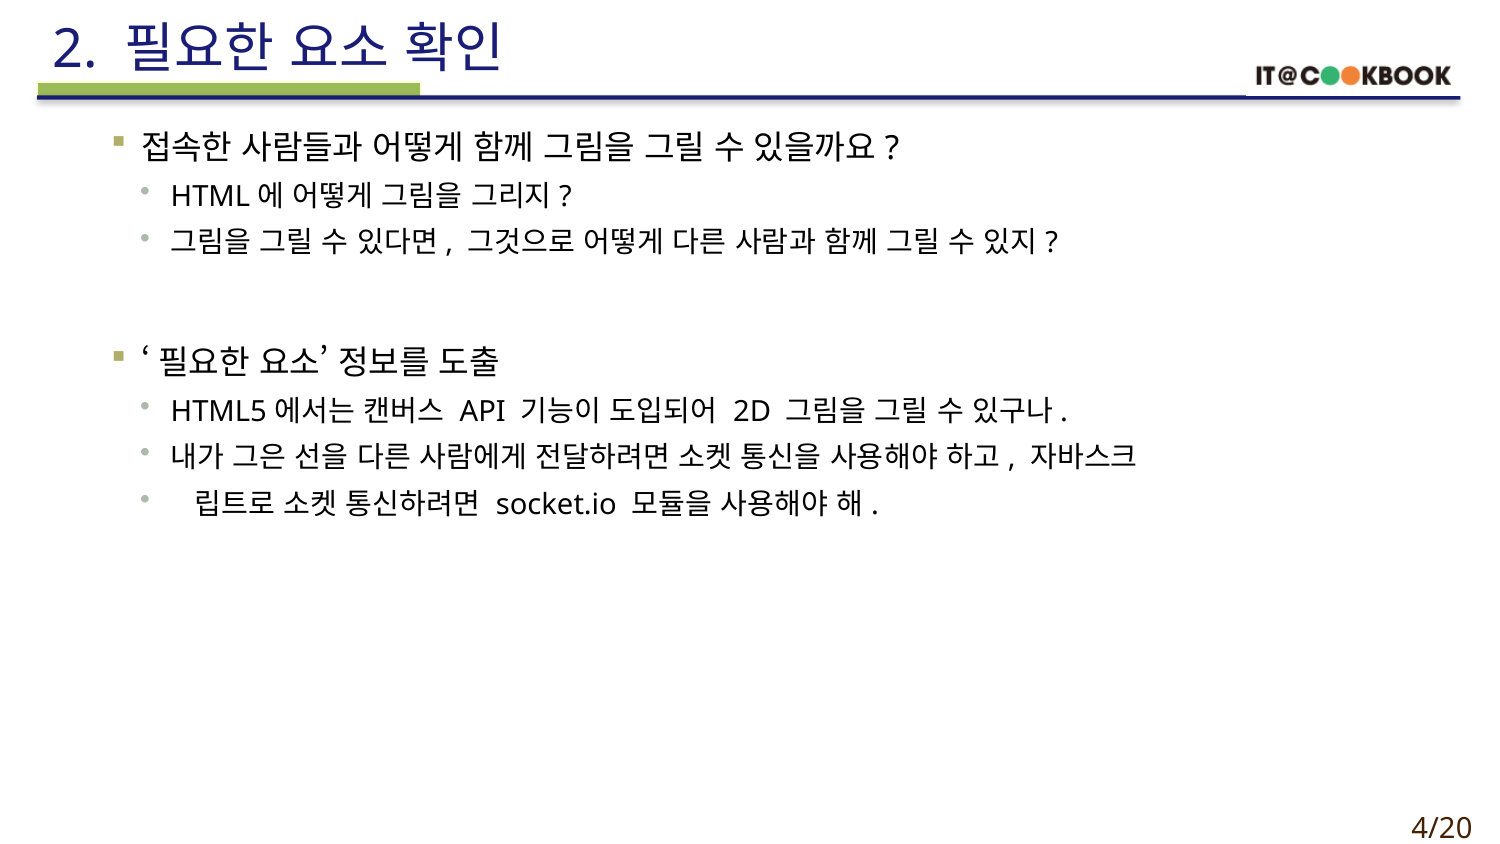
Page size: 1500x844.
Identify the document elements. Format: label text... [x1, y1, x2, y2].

picture [1246, 57, 1463, 96]
title 2. 필요한 요소 확인 [37, 10, 1278, 82]
list 접속한 사람들과 어떻게 함께 그림을 그릴 수 있을까요? HTML에 어떻게 그림을 그리지? 그림을 그릴 수 있다면, 그것으로 어떻게 다른 사람과 함께 그릴 수 있지? ‘필요한 요소’ 정보를 도출 HTML5에서는 캔버스 API 기능이 도입되어 2D 그림을 그릴 수 있구나. 내가 그은 선을 다른 사람에게 전달하려면 소켓 통신을 사용해야 하고, 자바스크 립트로 소켓 통신하려면 socket.io 모듈을 사용해야 해. [37, 114, 1463, 818]
